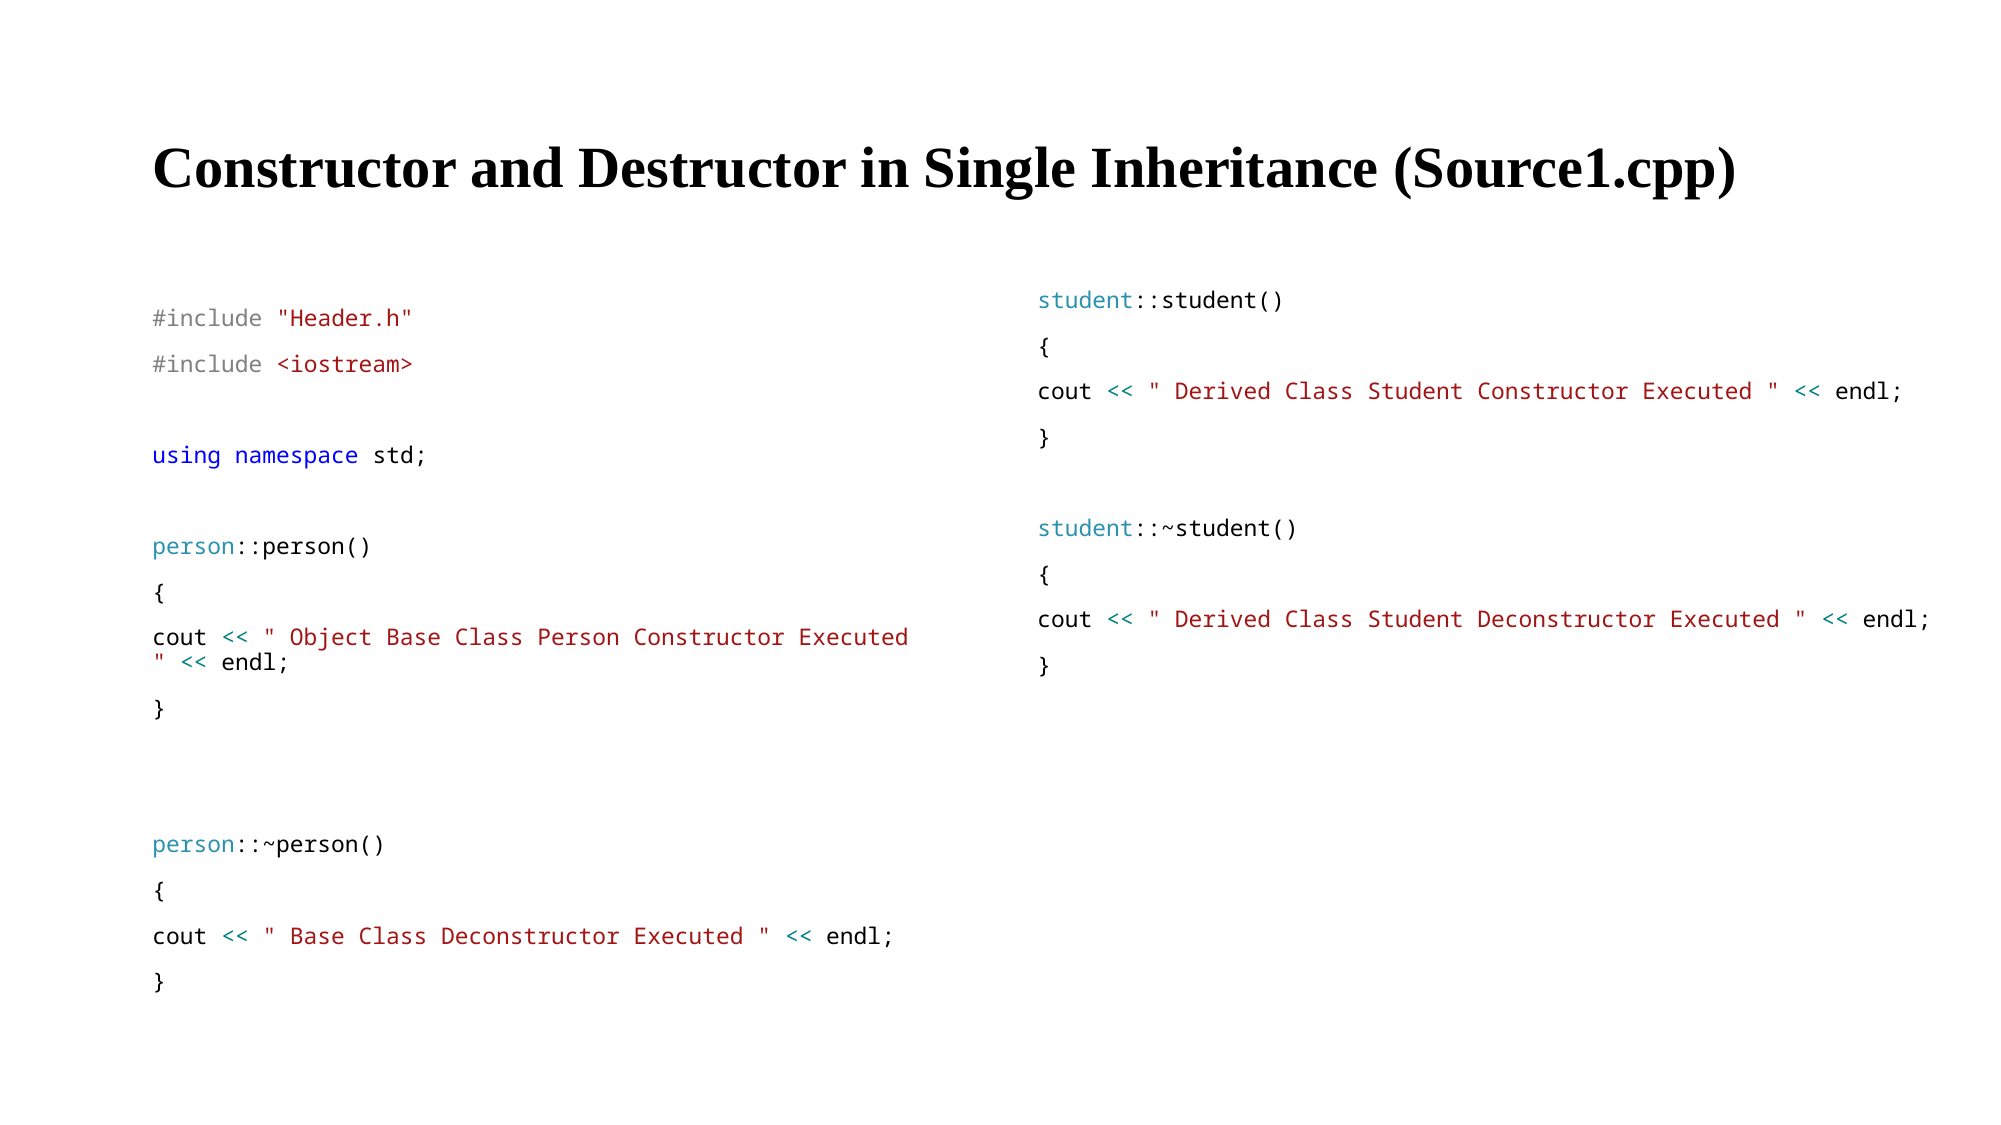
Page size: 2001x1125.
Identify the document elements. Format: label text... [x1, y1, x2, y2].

text_box student::student() { cout << " Derived Class Student Constructor Executed " << endl; } student::~student() { cout << " Derived Class Student Deconstructor Executed " << endl; } [1022, 233, 2000, 947]
list #include "Header.h" #include <iostream> using namespace std; person::person() { cout << " Object Base Class Person Constructor Executed " << endl; } person::~person() { cout << " Base Class Deconstructor Executed " << endl; } [137, 299, 929, 1014]
title Constructor and Destructor in Single Inheritance (Source1.cpp) [137, 59, 1863, 278]
